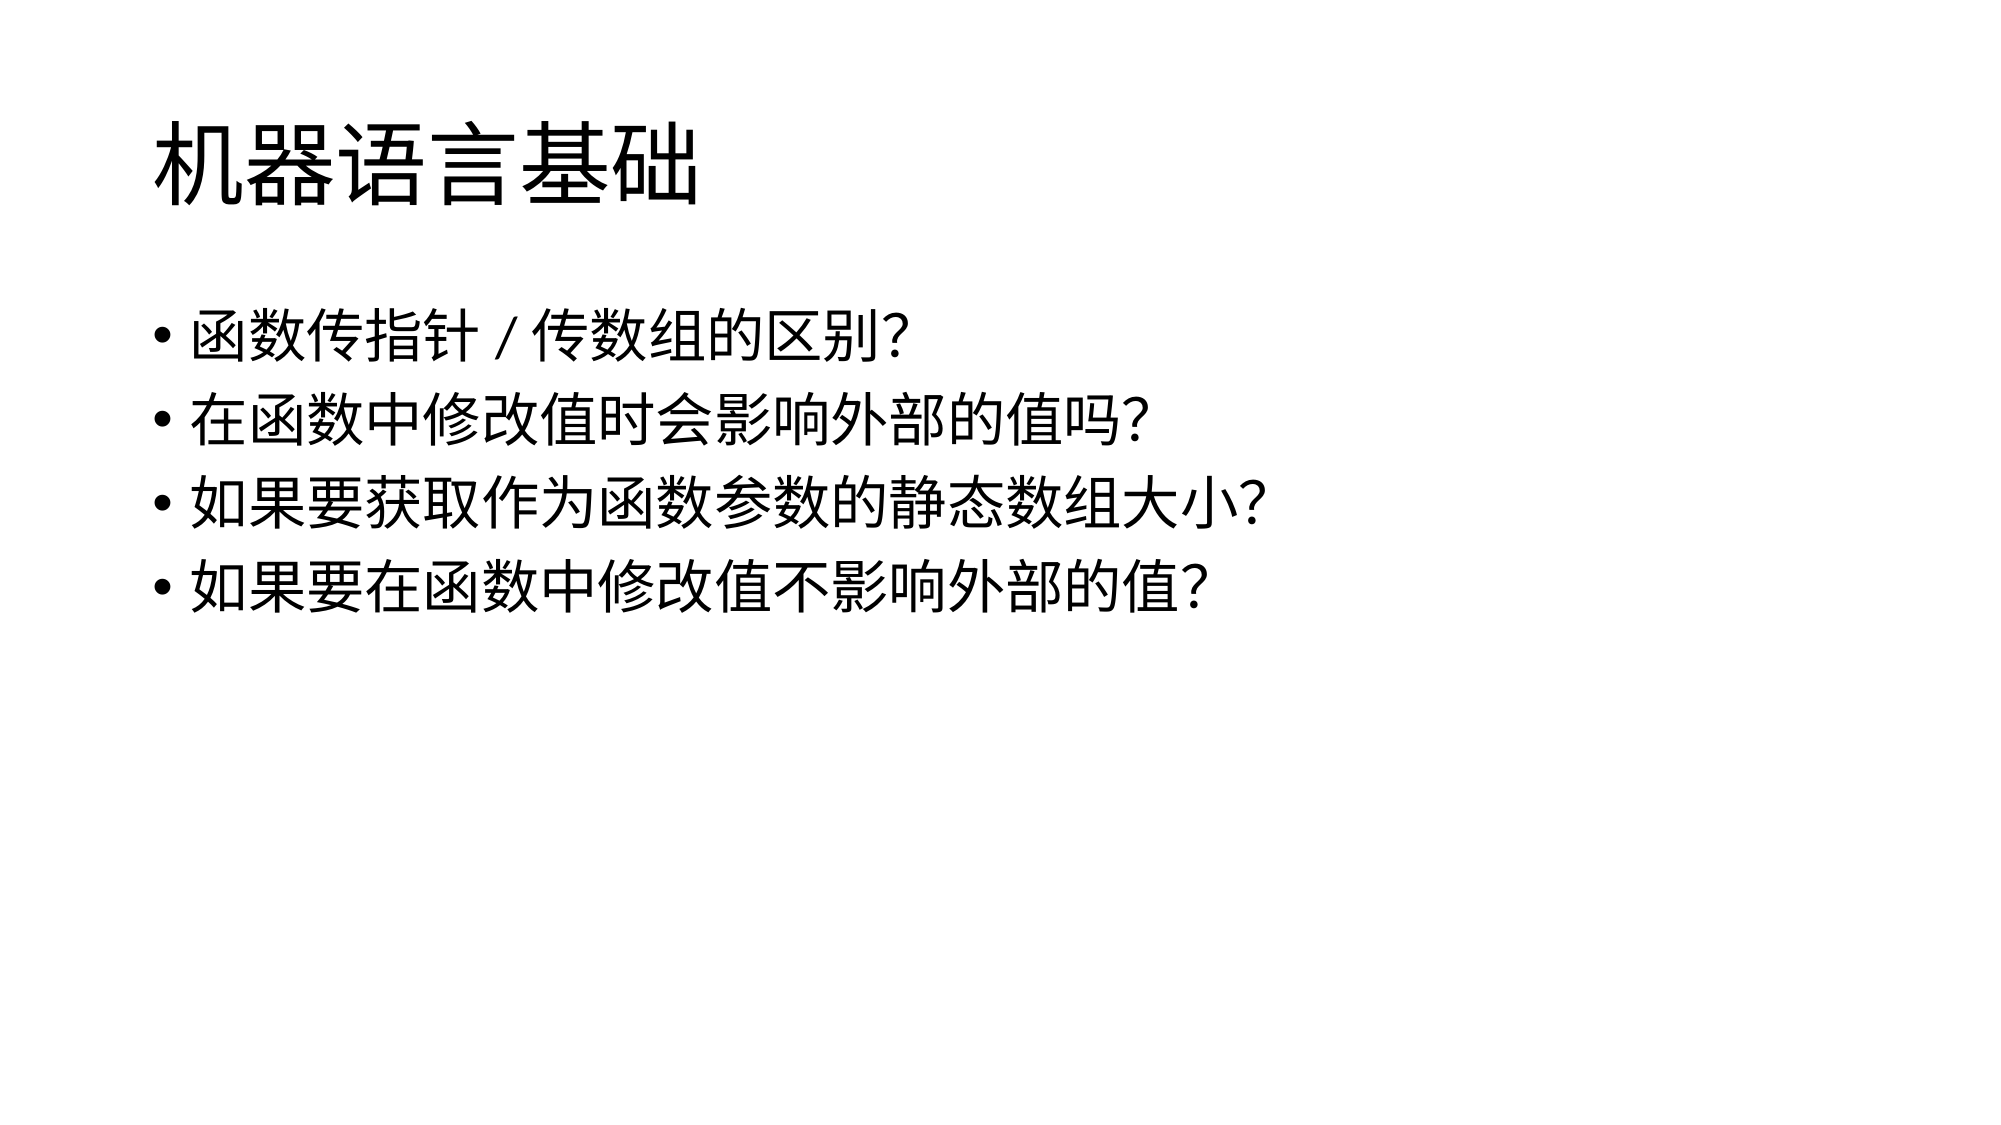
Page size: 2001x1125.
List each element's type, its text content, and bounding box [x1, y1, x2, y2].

title 机器语言基础 [137, 59, 1863, 278]
list 函数传指针/传数组的区别？ 在函数中修改值时会影响外部的值吗？ 如果要获取作为函数参数的静态数组大小？ 如果要在函数中修改值不影响外部的值？ [137, 299, 1863, 1014]
